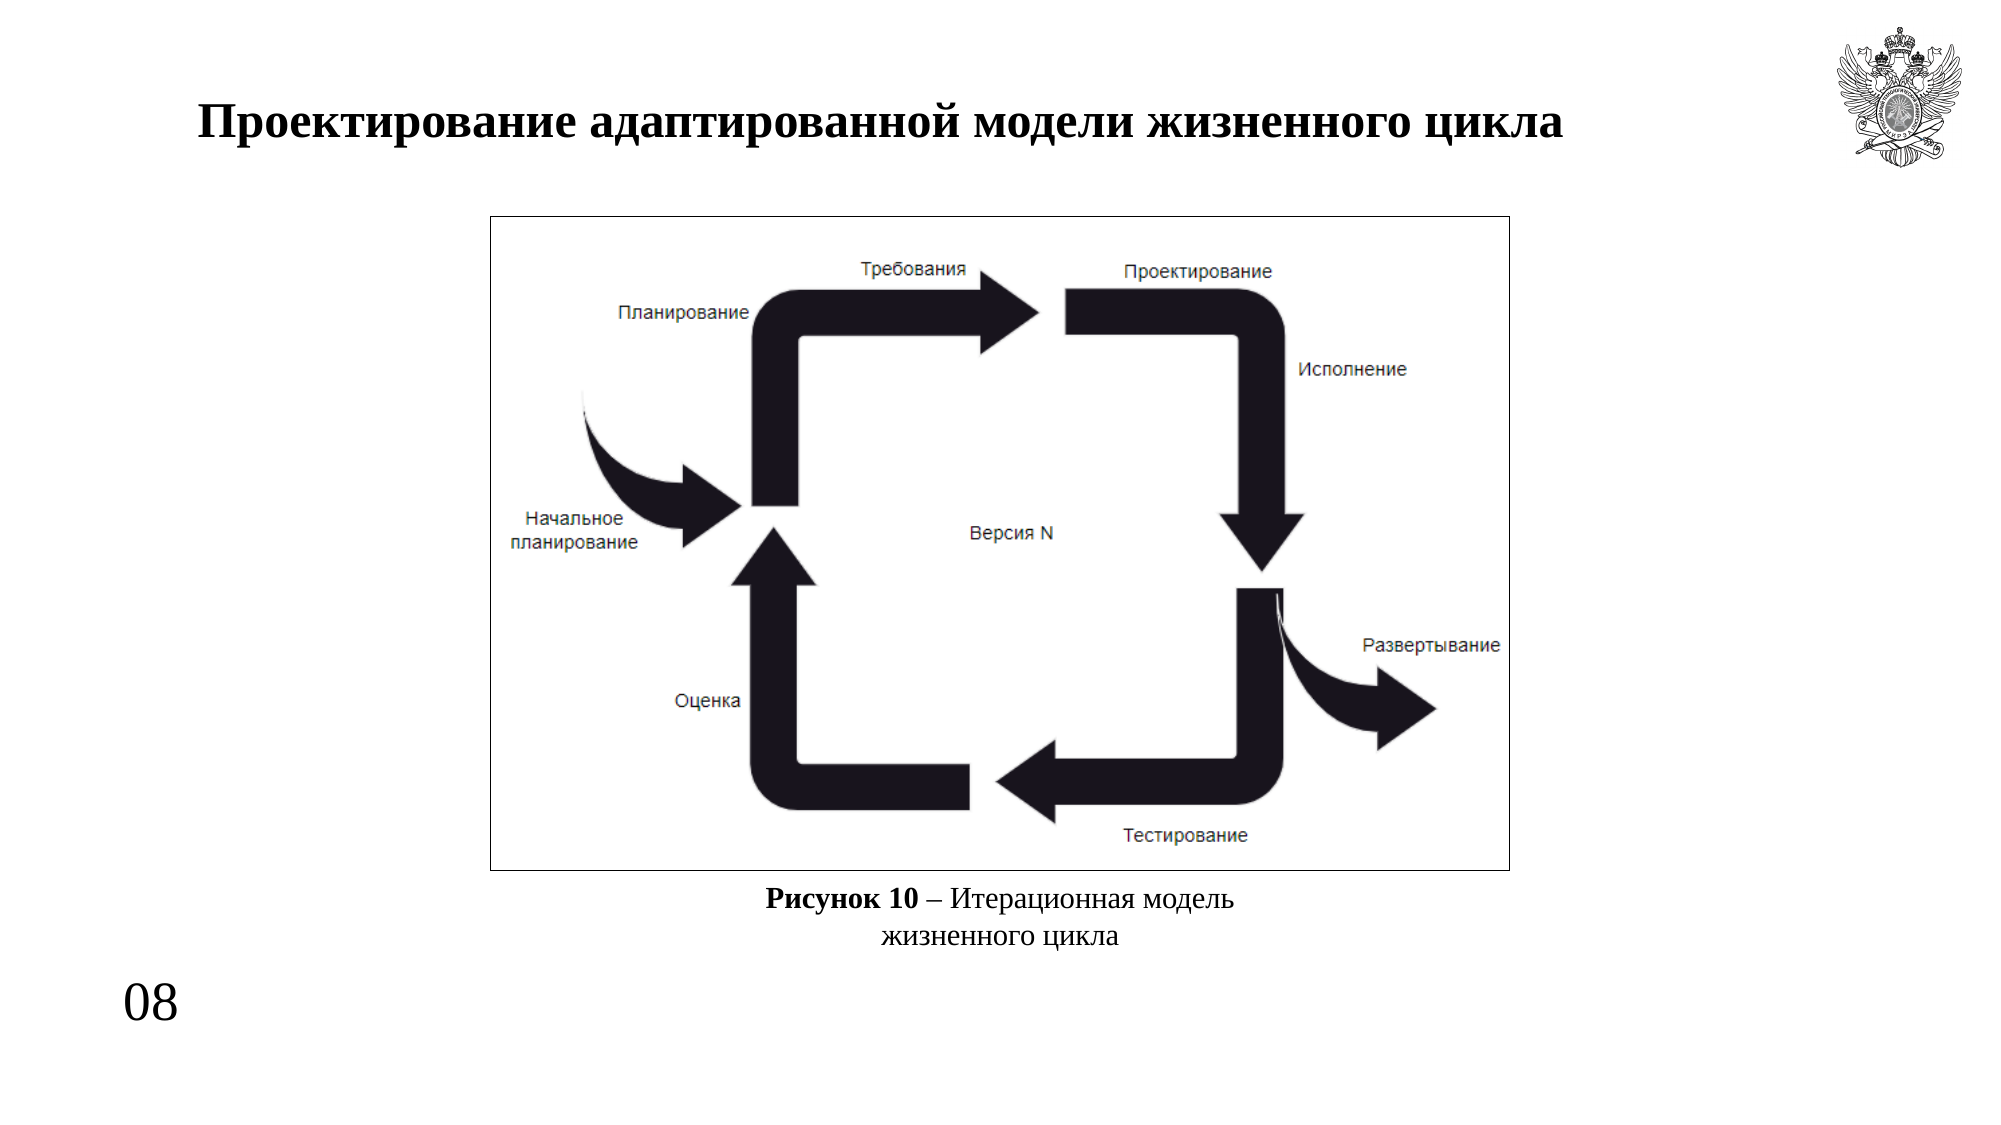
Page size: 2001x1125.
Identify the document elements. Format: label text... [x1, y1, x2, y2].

picture [490, 216, 1510, 871]
picture [1837, 27, 1962, 168]
text_box 08 [108, 957, 220, 1039]
text_box Рисунок 10 – Итерационная модель жизненного цикла [730, 871, 1270, 959]
text_box Проектирование адаптированной модели жизненного цикла [177, 37, 1636, 168]
